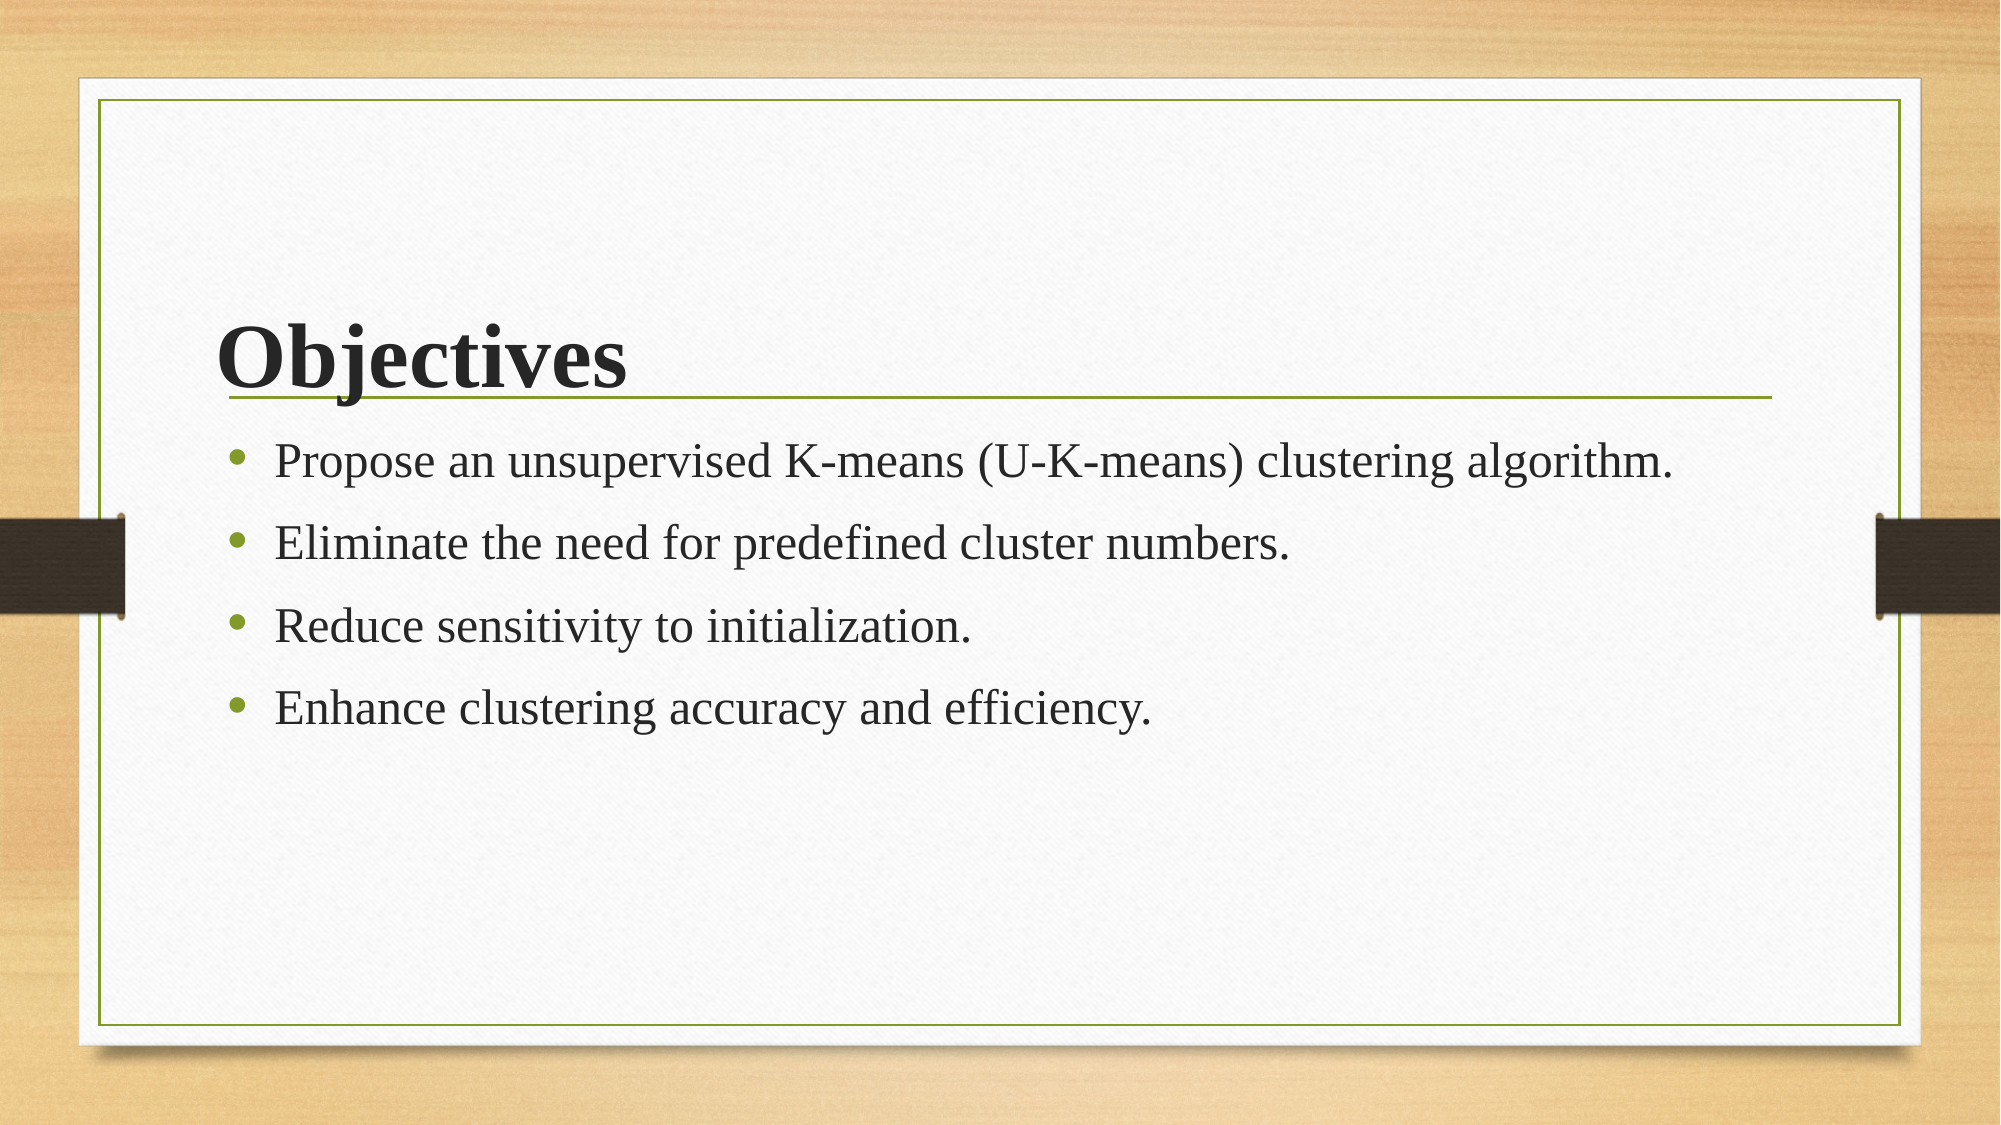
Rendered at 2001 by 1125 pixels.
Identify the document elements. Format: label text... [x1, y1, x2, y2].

list Propose an unsupervised K-means (U-K-means) clustering algorithm. Eliminate the need for predefined cluster numbers. Reduce sensitivity to initialization. Enhance clustering accuracy and efficiency. [212, 419, 1788, 964]
title Objectives [155, 161, 690, 541]
picture [0, 0, 2001, 1125]
